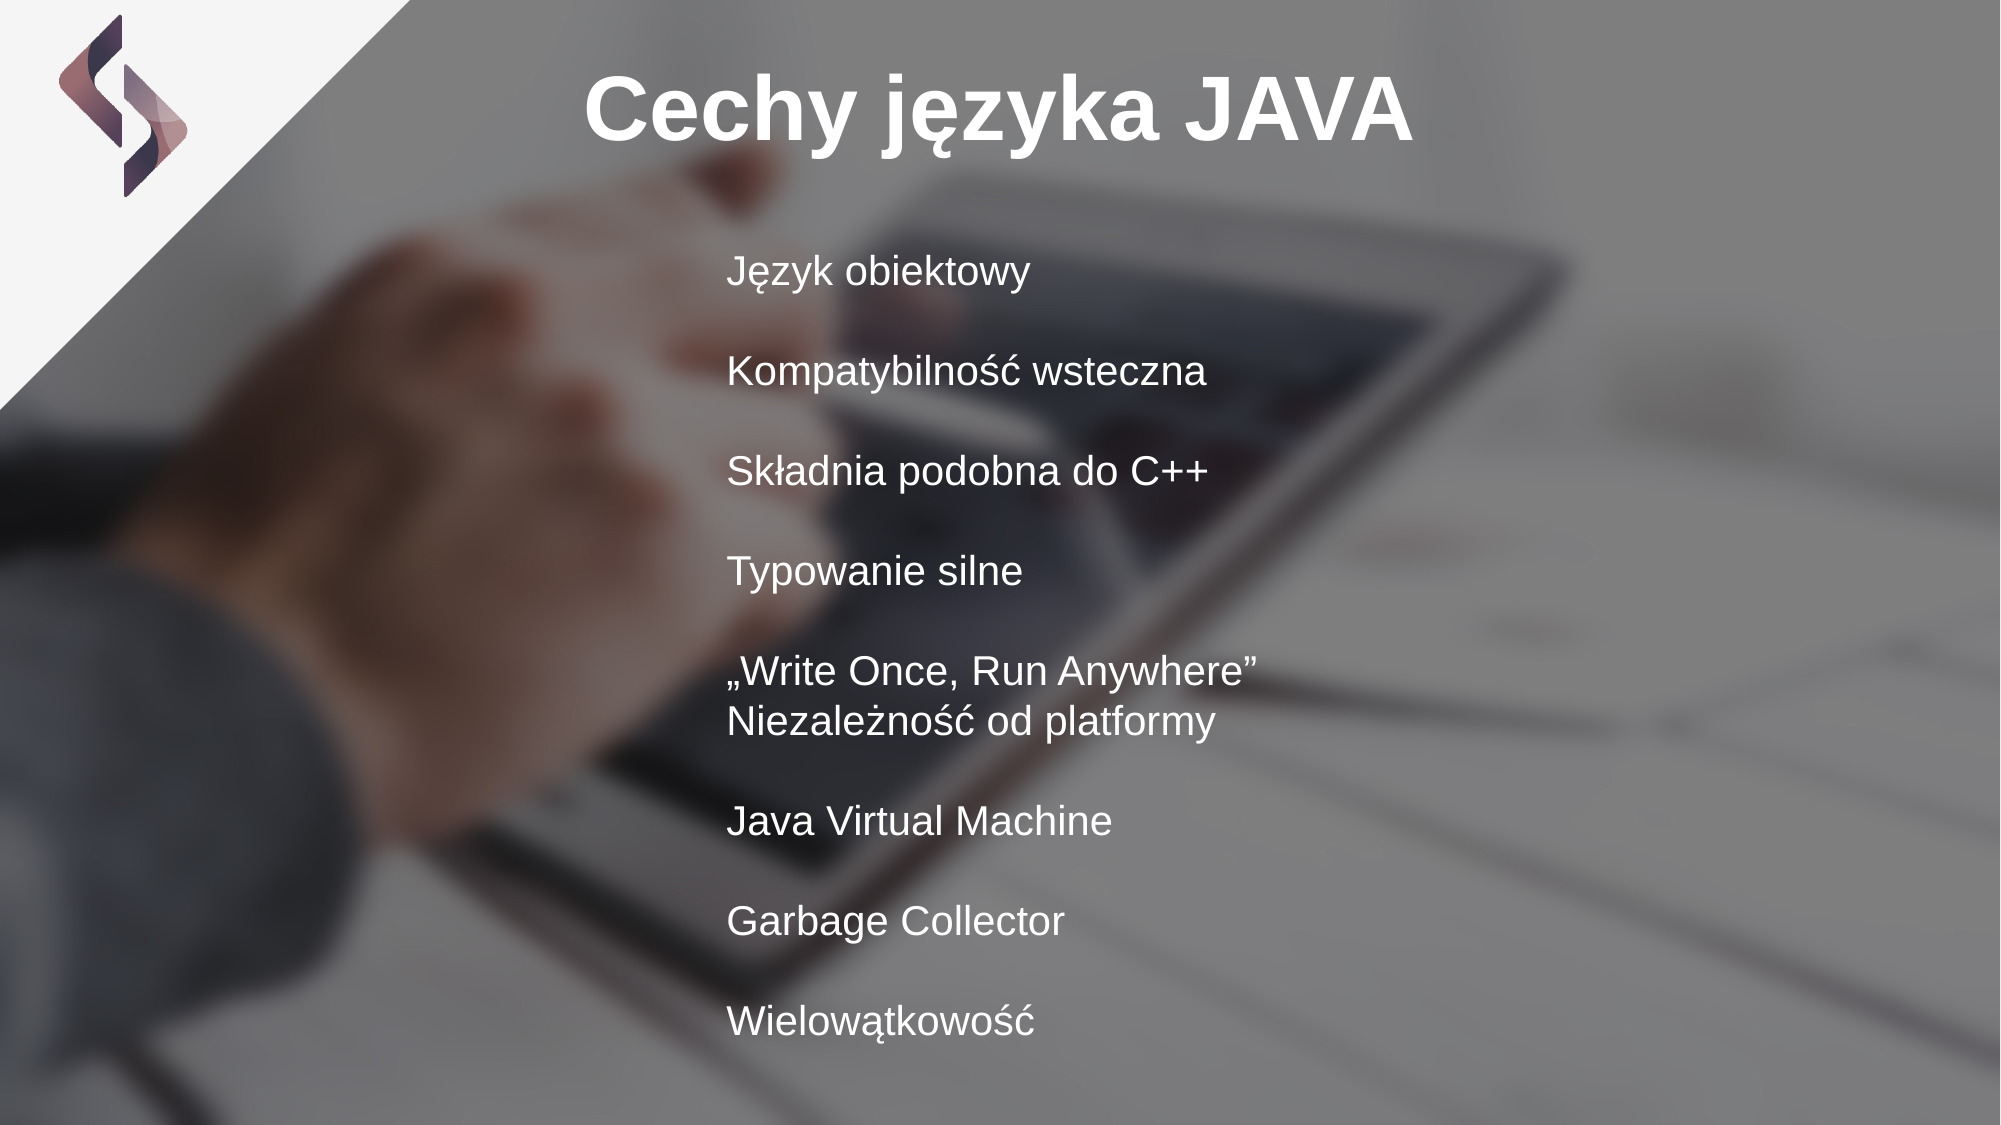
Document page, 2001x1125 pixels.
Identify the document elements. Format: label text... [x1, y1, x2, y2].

text_box Język obiektowy Kompatybilność wsteczna Składnia podobna do C++ Typowanie silne „Write Once, Run Anywhere” Niezależność od platformy Java Virtual Machine Garbage Collector Wielowątkowość [711, 236, 1289, 1051]
picture [0, 0, 2001, 1125]
text_box Cechy języka JAVA [256, 0, 1744, 207]
